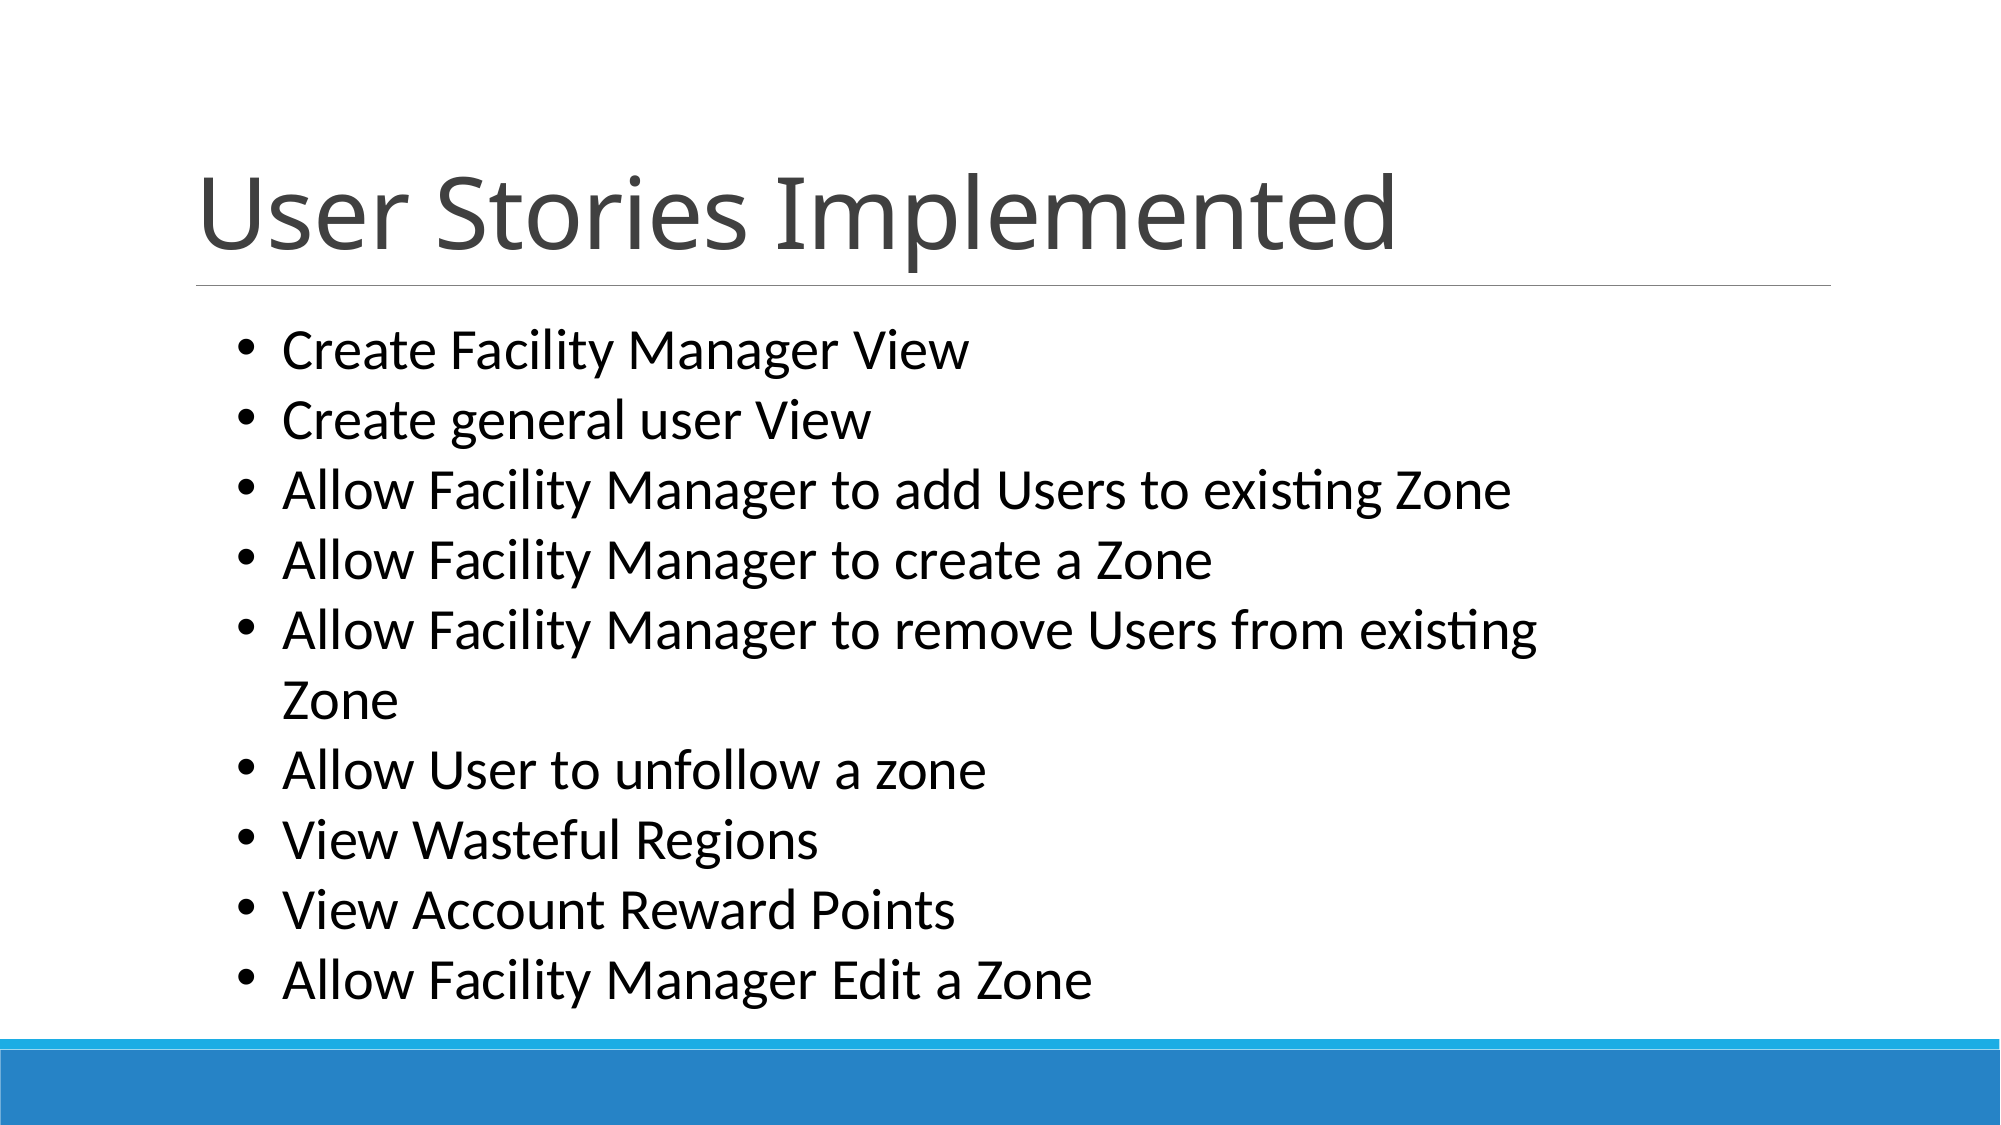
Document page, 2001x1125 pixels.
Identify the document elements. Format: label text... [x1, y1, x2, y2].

text_box Create Facility Manager View Create general user View Allow Facility Manager to add Users to existing Zone Allow Facility Manager to create a Zone Allow Facility Manager to remove Users from existing Zone Allow User to unfollow a zone View Wasteful Regions View Account Reward Points Allow Facility Manager Edit a Zone [221, 303, 1639, 1019]
title User Stories Implemented [180, 94, 1830, 278]
